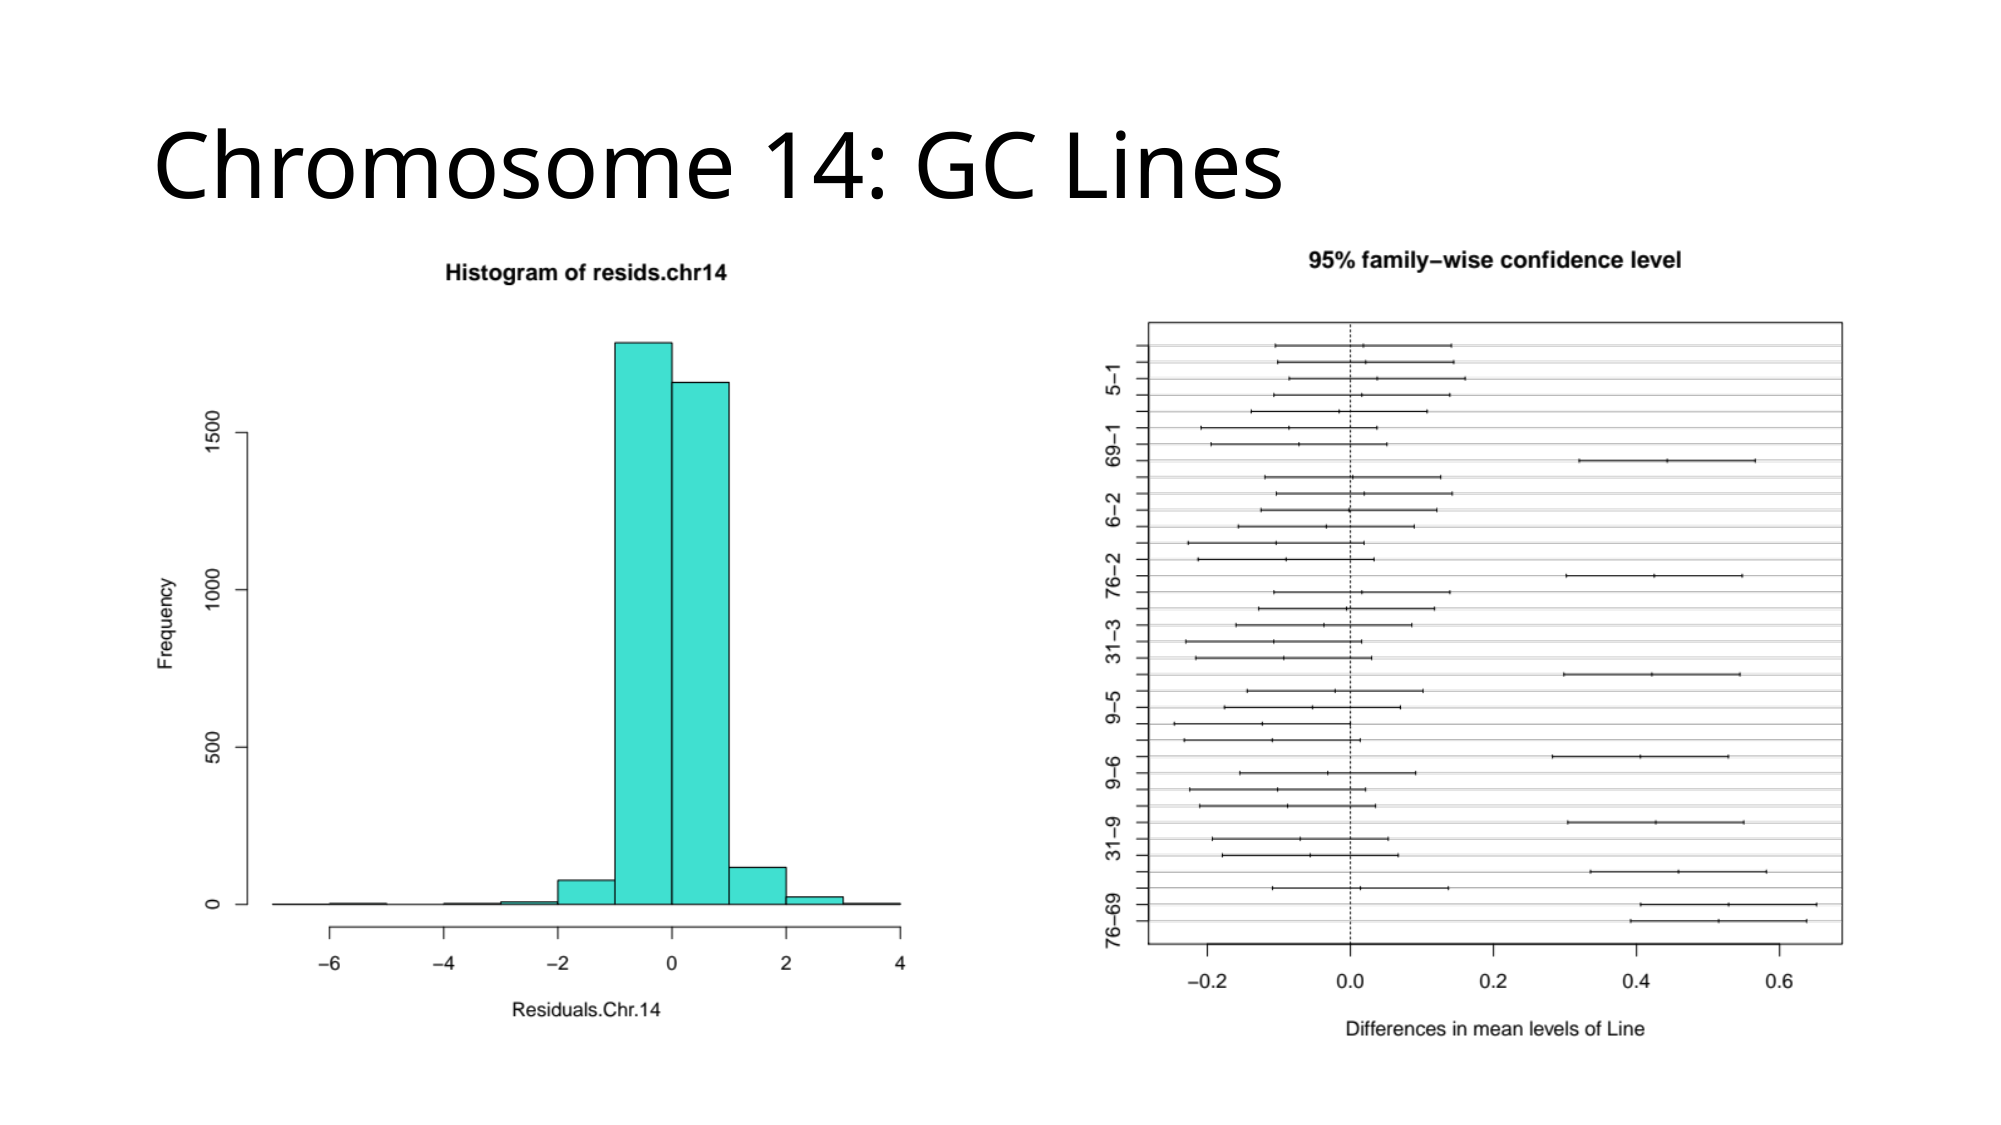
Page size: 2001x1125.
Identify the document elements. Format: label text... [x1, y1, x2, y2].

picture [1050, 224, 1891, 1065]
picture [151, 224, 973, 1045]
title Chromosome 14: GC Lines [137, 59, 1863, 278]
